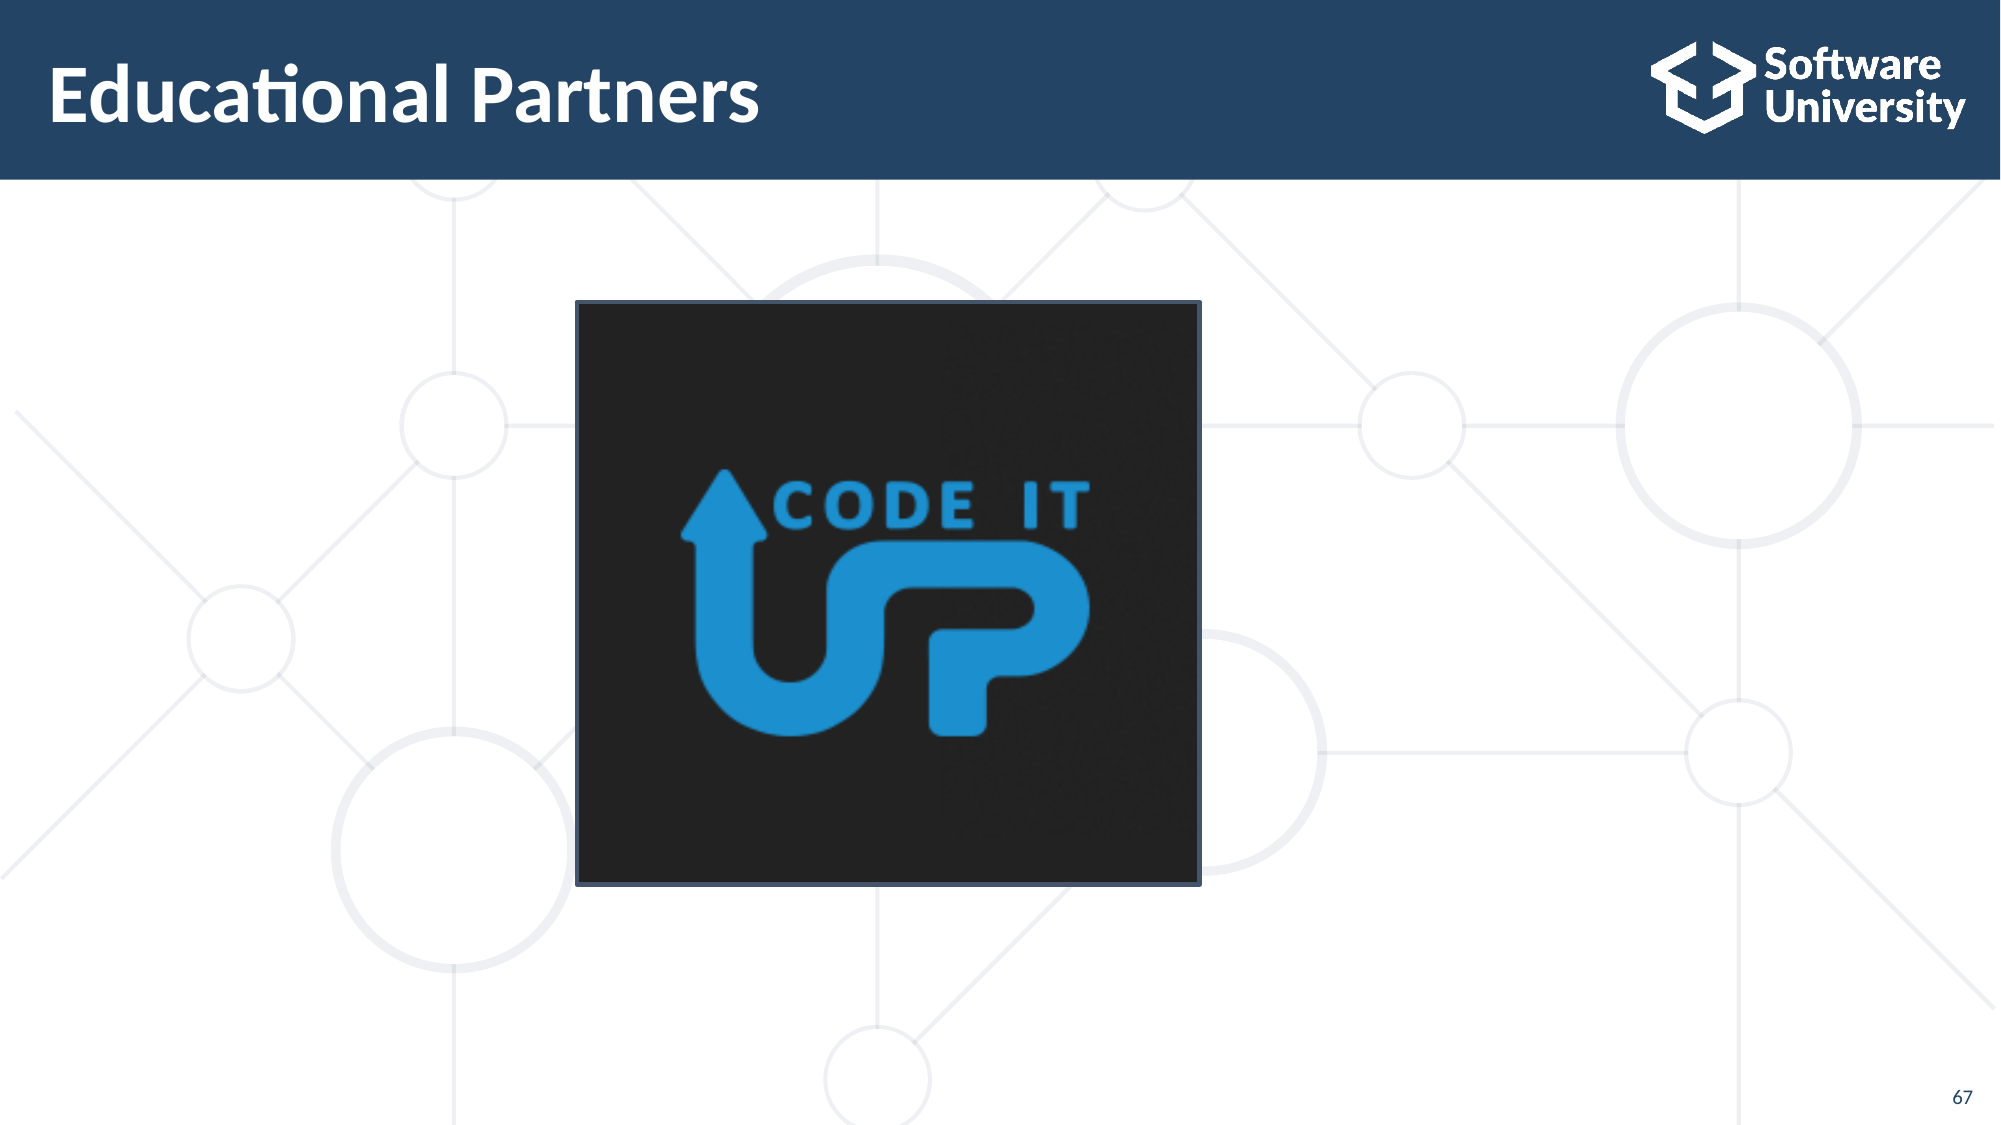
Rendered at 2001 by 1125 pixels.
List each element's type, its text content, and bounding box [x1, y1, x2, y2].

title Educational Partners [31, 16, 1625, 162]
picture [1651, 41, 1966, 134]
slide_number 67 [1927, 1067, 1989, 1117]
picture [578, 304, 1198, 883]
